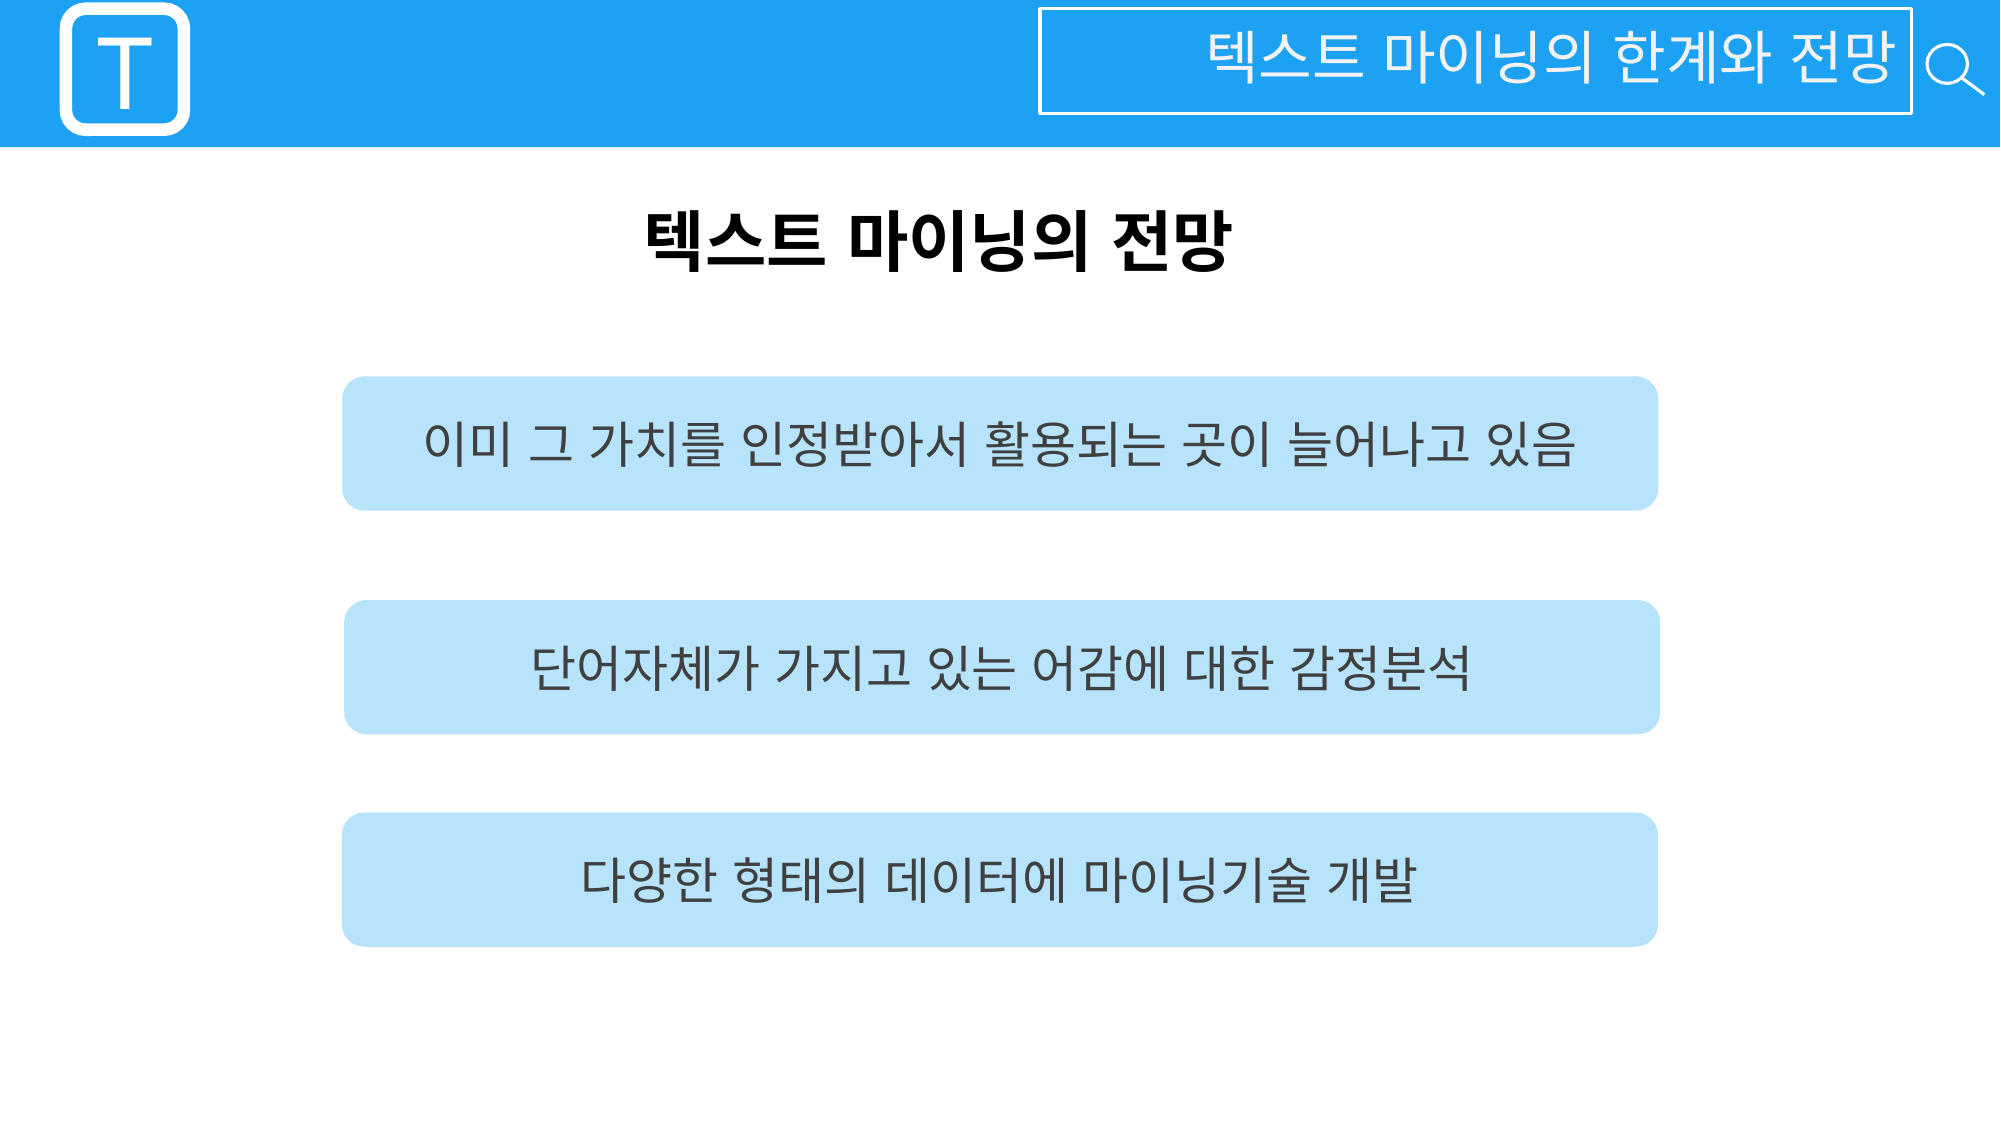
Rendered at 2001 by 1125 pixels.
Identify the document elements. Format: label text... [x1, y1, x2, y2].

text_box T [64, 7, 185, 131]
text_box 다양한 형태의 데이터에 마이닝기술 개발 [340, 811, 1659, 948]
text_box 텍스트 마이닝의 전망 [629, 192, 1347, 288]
text_box 텍스트 마이닝의 한계와 전망 [1039, 8, 1912, 114]
text_box 이미 그 가치를 인정받아서 활용되는 곳이 늘어나고 있음 [341, 375, 1660, 512]
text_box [1926, 44, 1985, 95]
text_box [0, 0, 2000, 148]
text_box 단어자체가 가지고 있는 어감에 대한 감정분석 [343, 599, 1662, 736]
